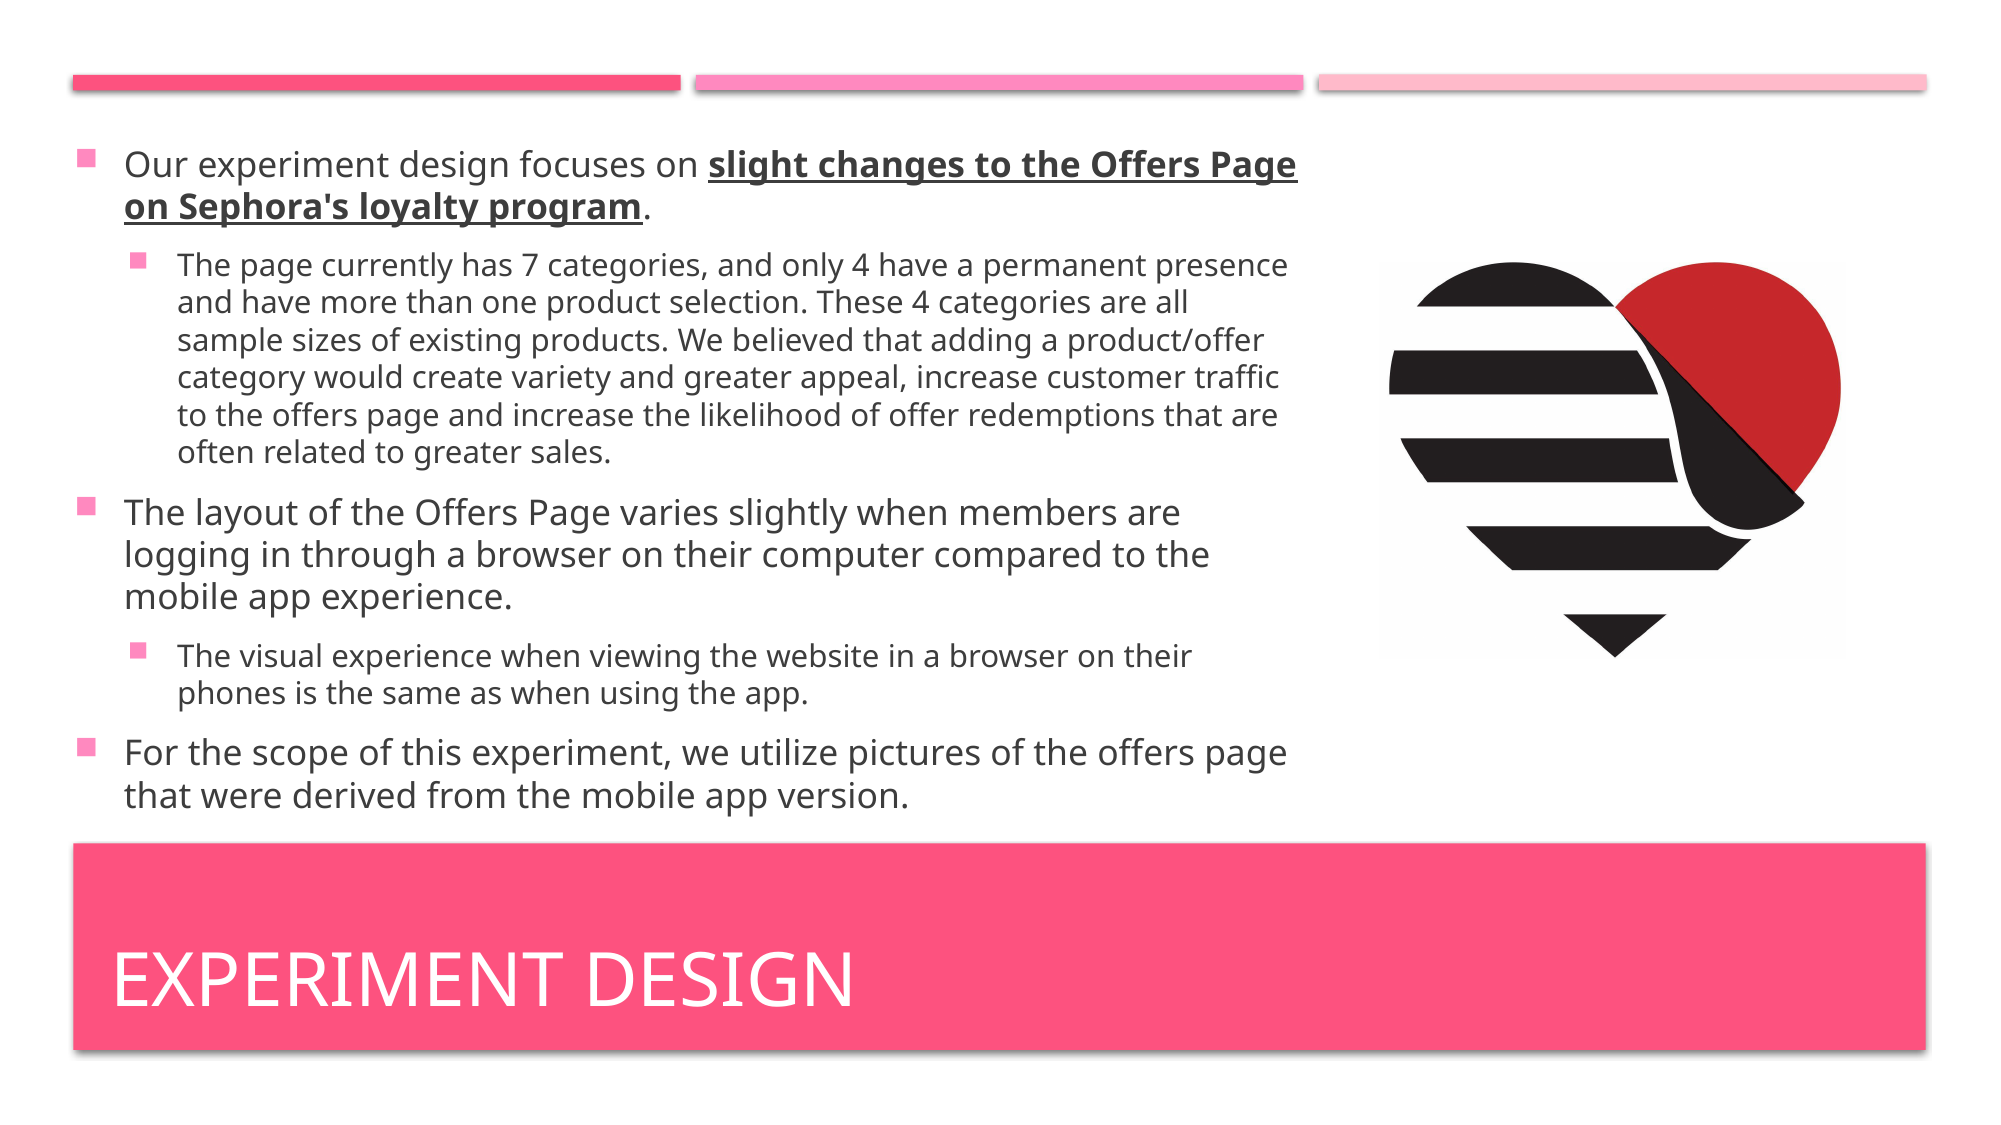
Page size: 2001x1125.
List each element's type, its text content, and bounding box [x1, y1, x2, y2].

text_box Experiment design [95, 862, 1905, 1030]
text_box Our experiment design focuses on slight changes to the Offers Page on Sephora's loyalty program. The page currently has 7 categories, and only 4 have a permanent presence and have more than one product selection. These 4 categories are all sample sizes of existing products. We believed that adding a product/offer category would create variety and greater appeal, increase customer traffic to the offers page and increase the likelihood of offer redemptions that are often related to greater sales. The layout of the Offers Page varies slightly when members are logging in through a browser on their computer compared to the mobile app experience. The visual experience when viewing the website in a browser on their phones is the same as when using the app. For the scope of this experiment, we utilize pictures of the offers page that were derived from the mobile app version. [58, 140, 1315, 817]
picture [1378, 262, 1847, 660]
